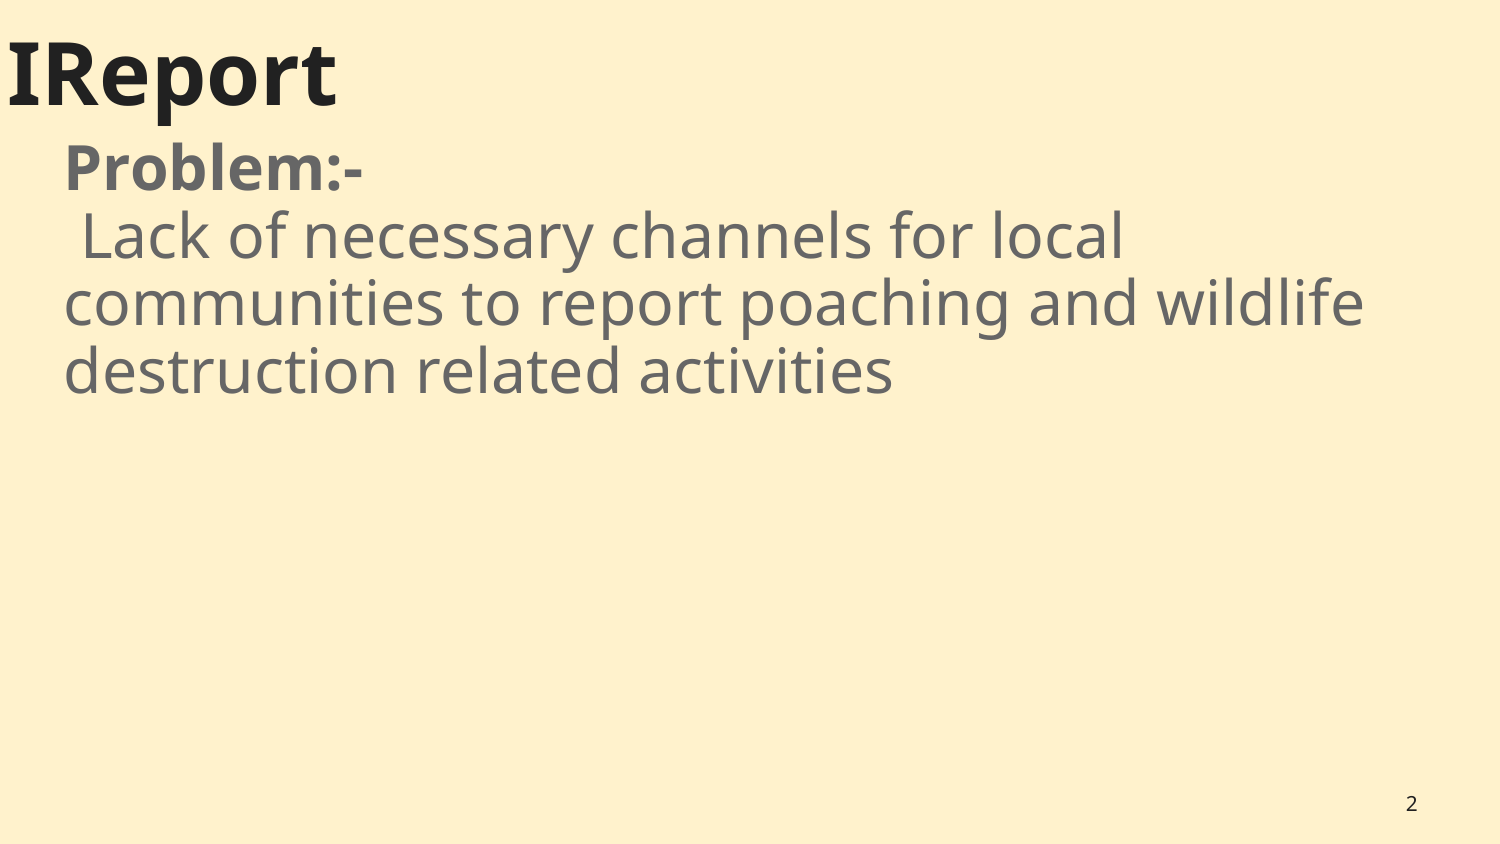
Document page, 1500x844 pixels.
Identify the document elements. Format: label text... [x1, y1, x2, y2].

slide_number ‹#› [1394, 782, 1425, 827]
list Problem:- Lack of necessary channels for local communities to report poaching and wildlife destruction related activities [0, 129, 1500, 715]
title IReport [0, 0, 1350, 129]
